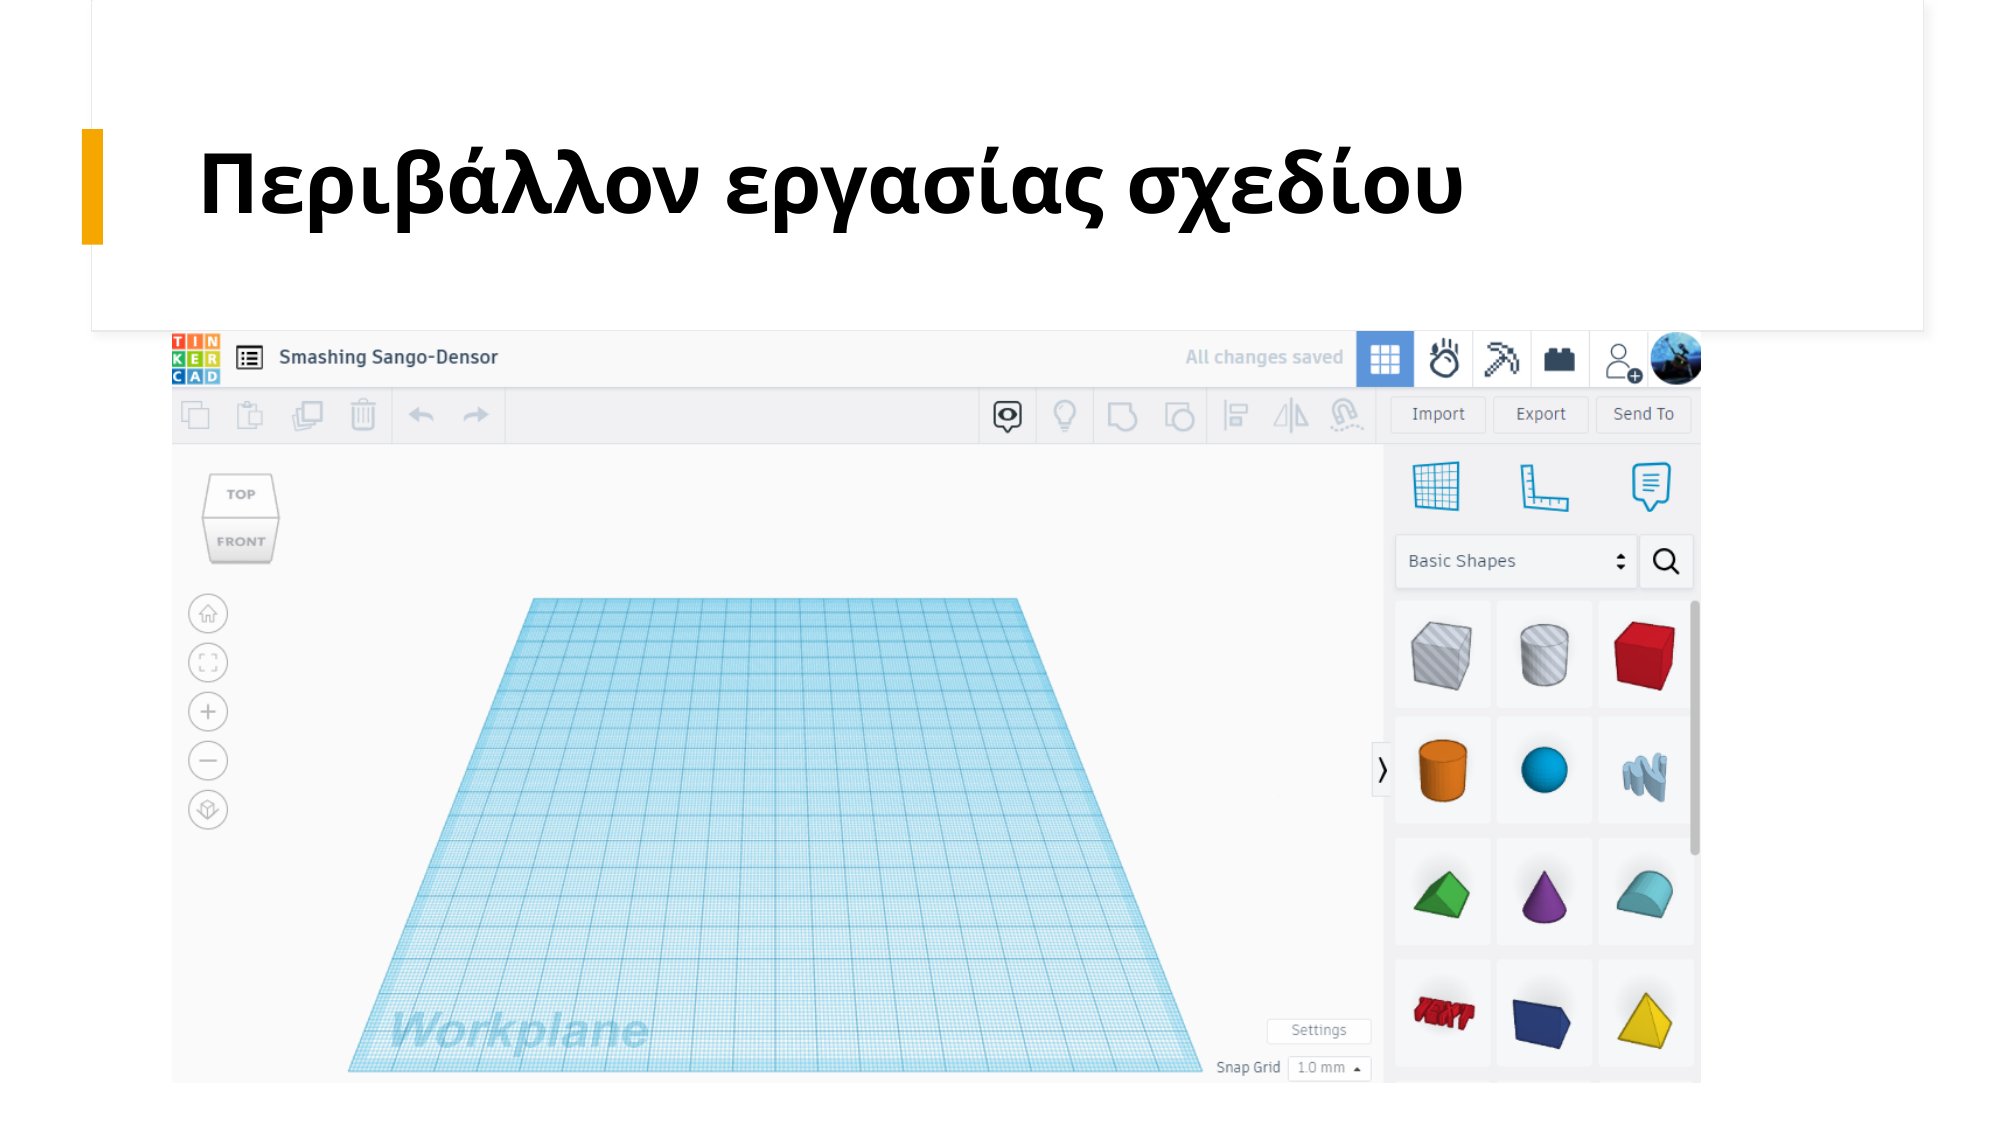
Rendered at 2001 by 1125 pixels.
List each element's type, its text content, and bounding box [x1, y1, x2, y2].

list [172, 331, 1701, 1083]
title Περιβάλλον εργασίας σχεδίου [183, 90, 1851, 284]
